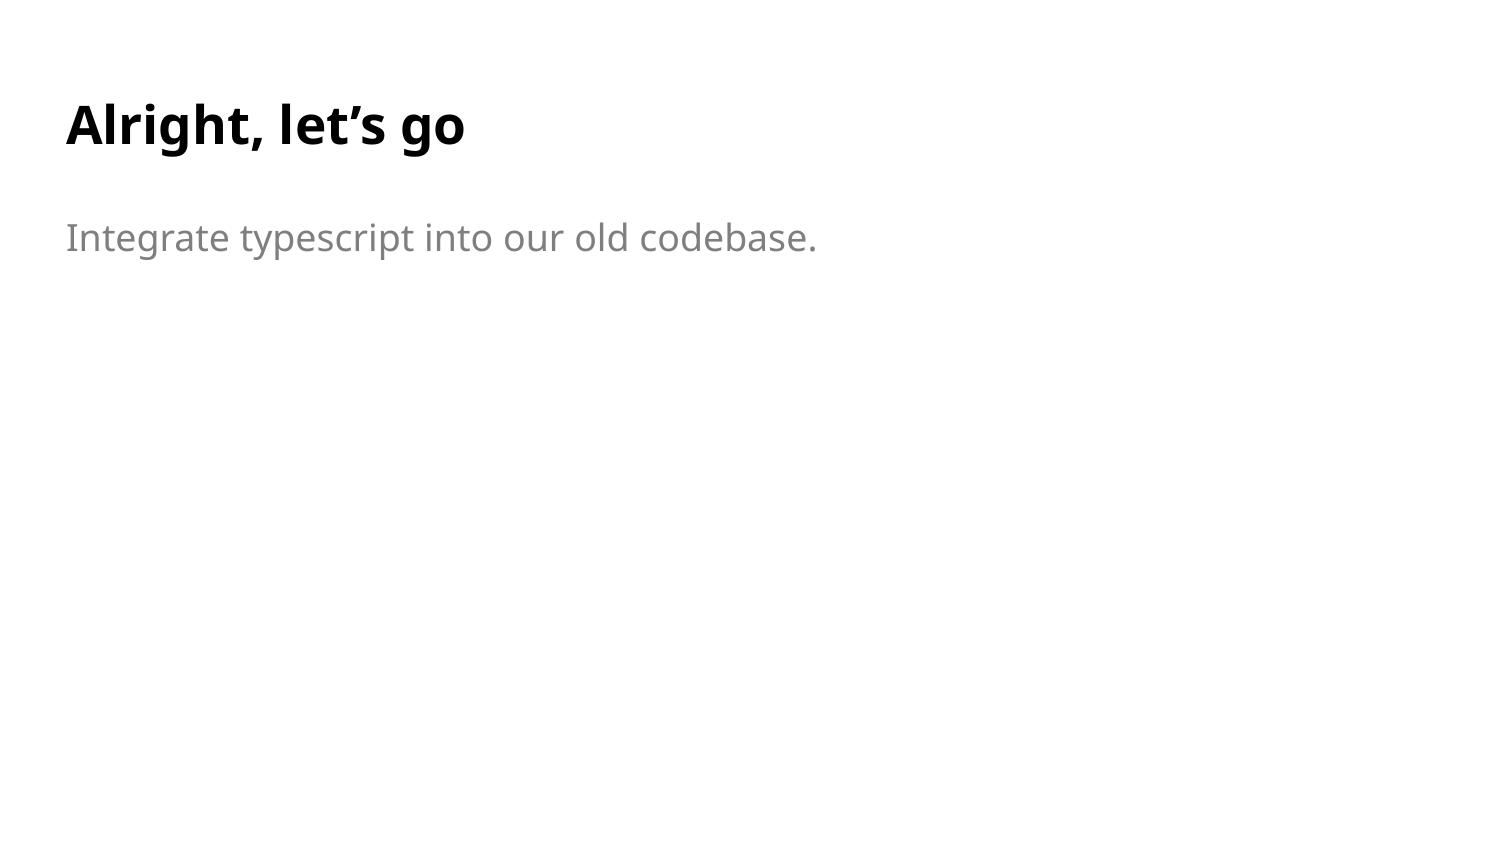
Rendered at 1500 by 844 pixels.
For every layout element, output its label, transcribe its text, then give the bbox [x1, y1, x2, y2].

title Alright, let’s go [51, 72, 1449, 176]
list Integrate typescript into our old codebase. [51, 189, 1449, 750]
